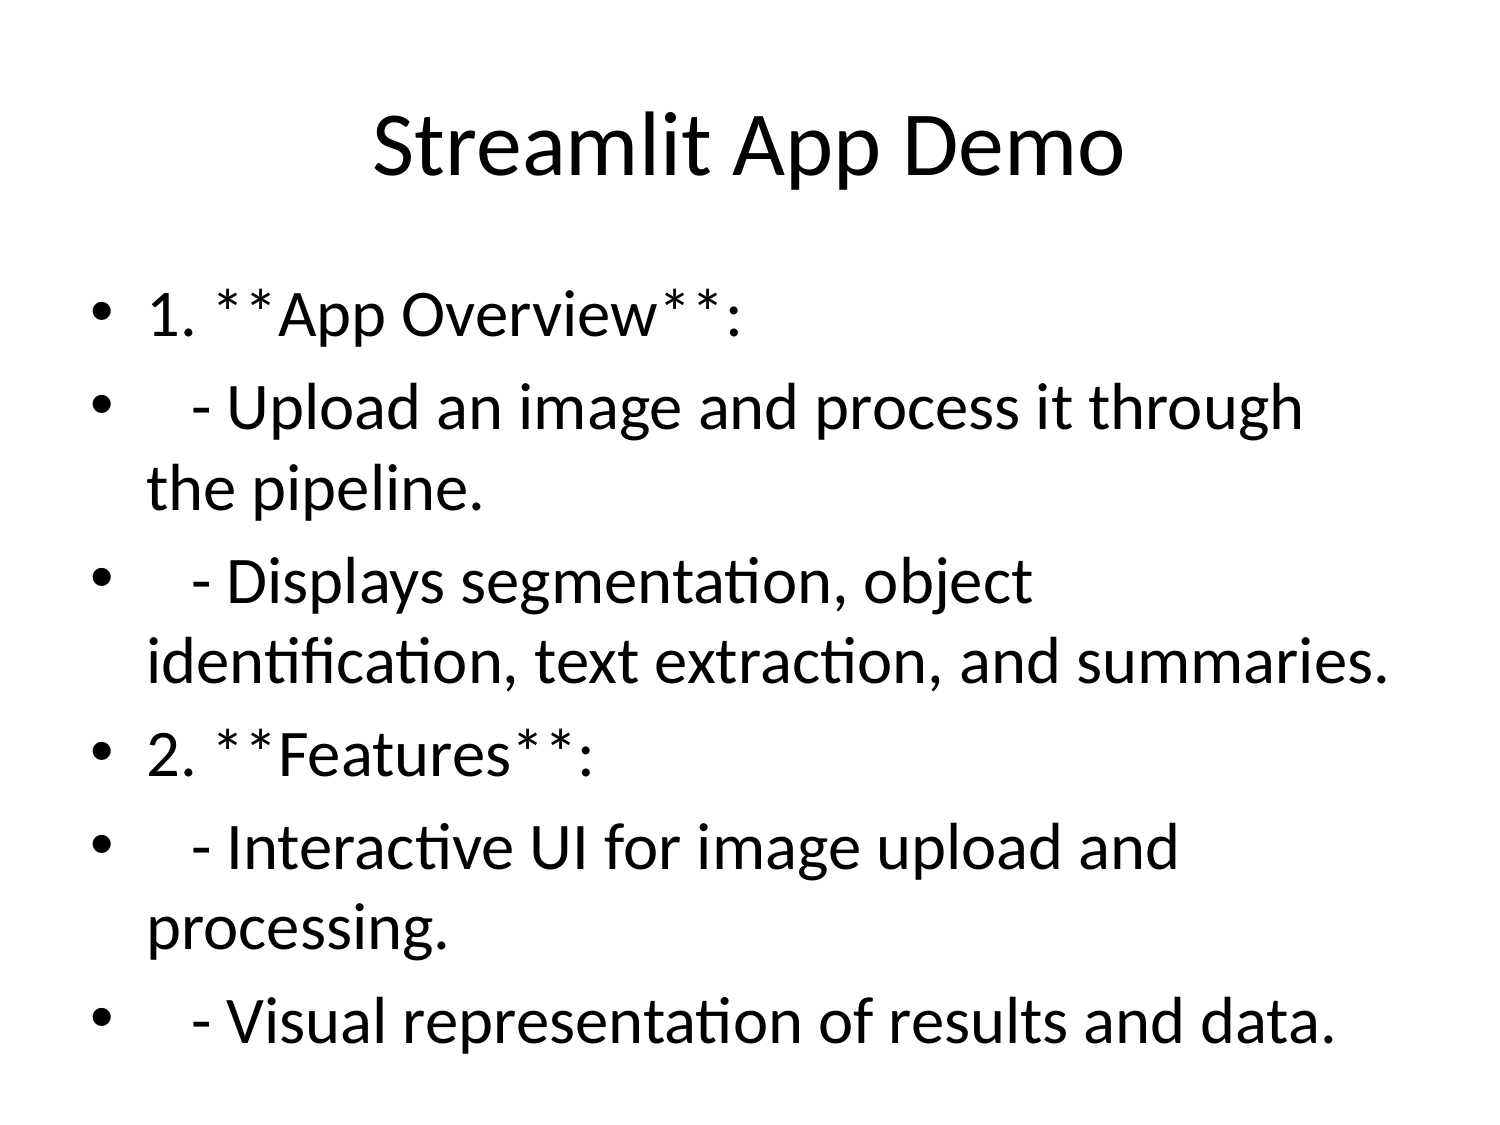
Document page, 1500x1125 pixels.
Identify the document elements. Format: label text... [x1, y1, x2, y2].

title Streamlit App Demo [75, 45, 1425, 233]
list 1. **App Overview**: - Upload an image and process it through the pipeline. - Displays segmentation, object identification, text extraction, and summaries. 2. **Features**: - Interactive UI for image upload and processing. - Visual representation of results and data. [75, 262, 1425, 1005]
